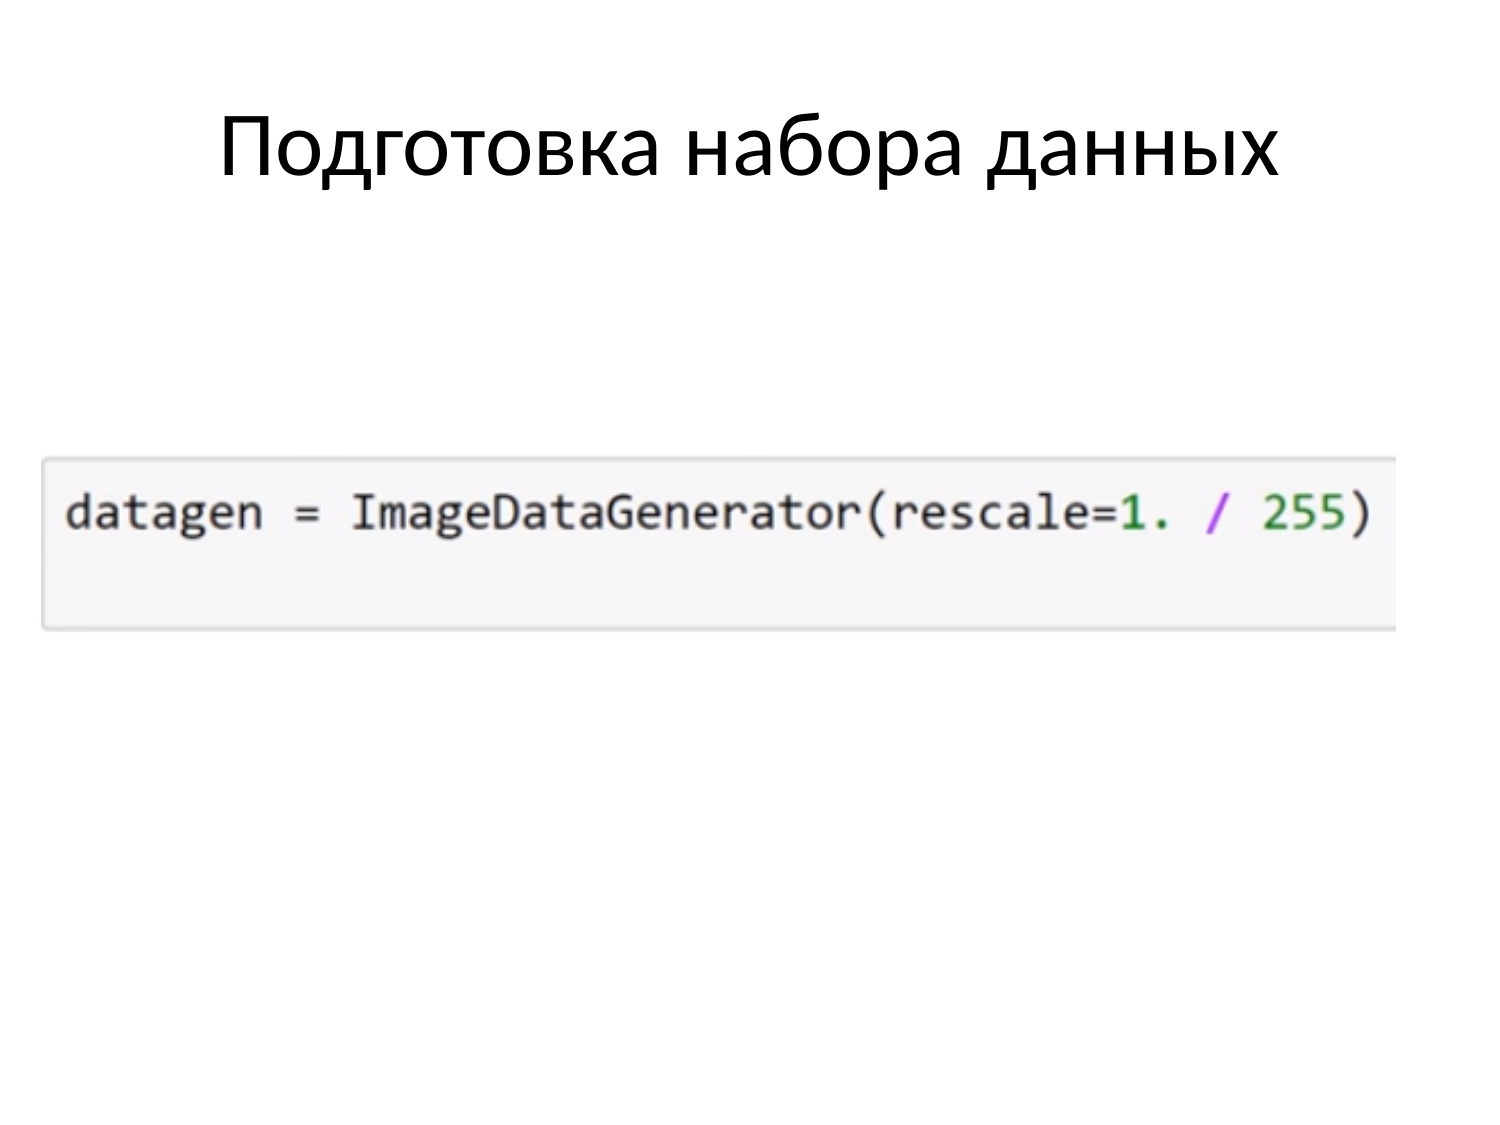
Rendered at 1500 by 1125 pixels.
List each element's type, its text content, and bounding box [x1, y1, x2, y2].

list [40, 444, 1396, 646]
title Подготовка набора данных [75, 45, 1425, 233]
